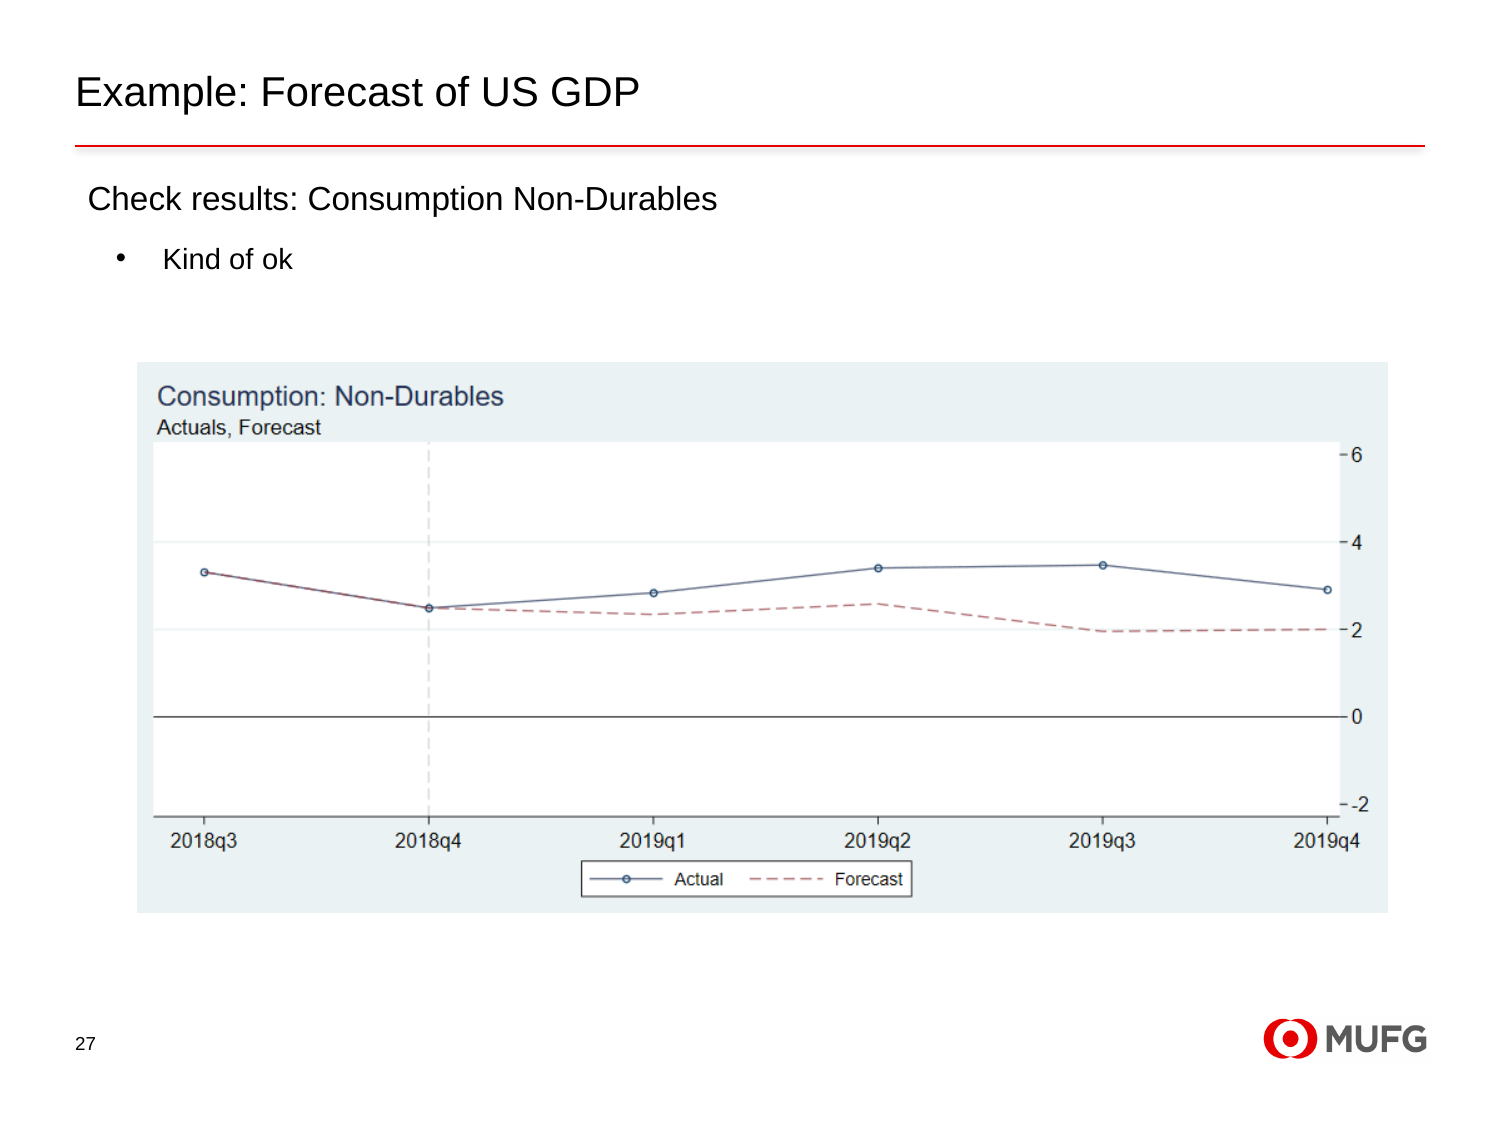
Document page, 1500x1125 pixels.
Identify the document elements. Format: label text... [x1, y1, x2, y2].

slide_number 27 [75, 1031, 106, 1061]
title Example: Forecast of US GDP [75, 60, 1237, 124]
list Check results: Consumption Non-Durables Kind of ok [87, 174, 1438, 1100]
picture [137, 362, 1388, 913]
